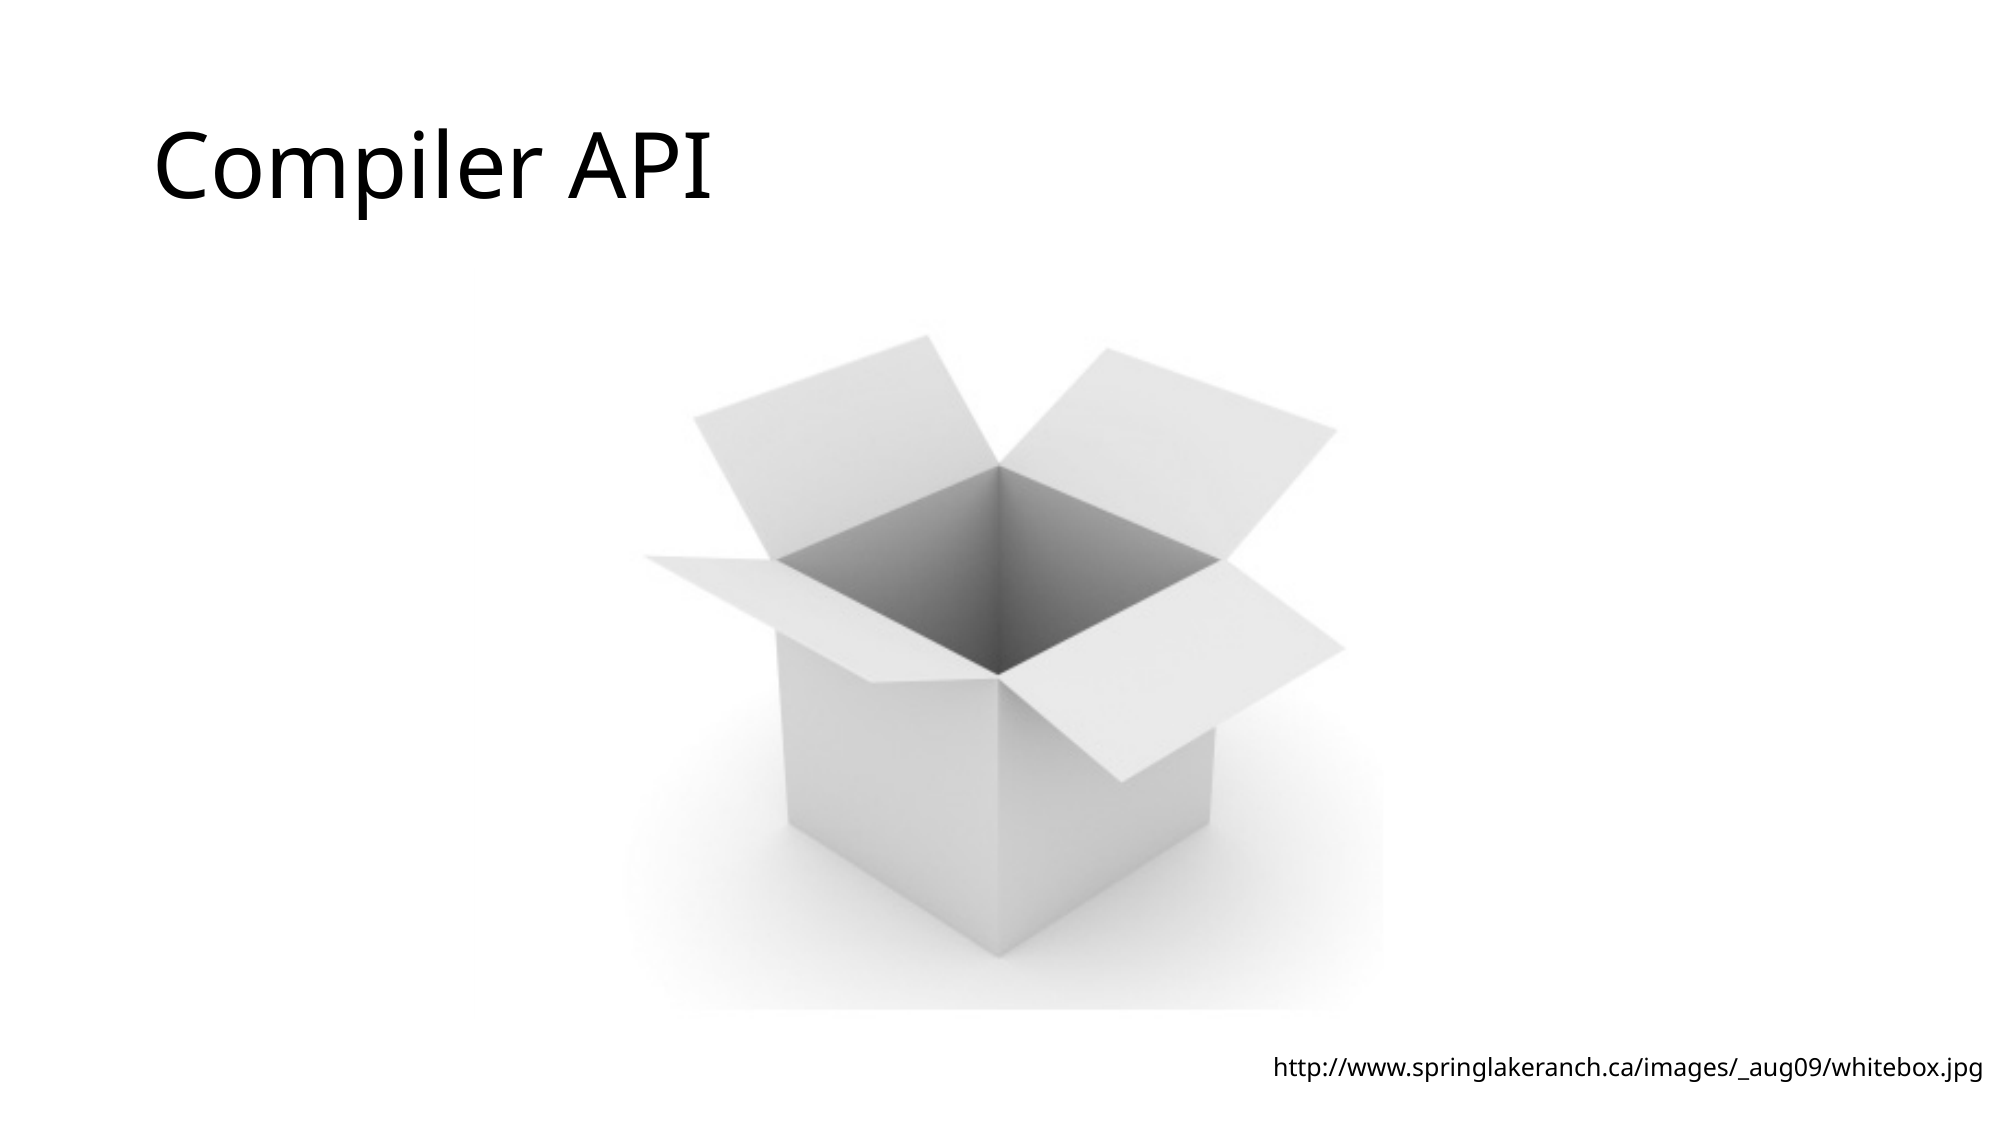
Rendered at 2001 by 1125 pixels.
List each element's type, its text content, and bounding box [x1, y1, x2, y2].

picture [473, 268, 1528, 1019]
text_box http://www.springlakeranch.ca/images/_aug09/whitebox.jpg [0, 1029, 2000, 1104]
title Compiler API [137, 59, 1863, 278]
